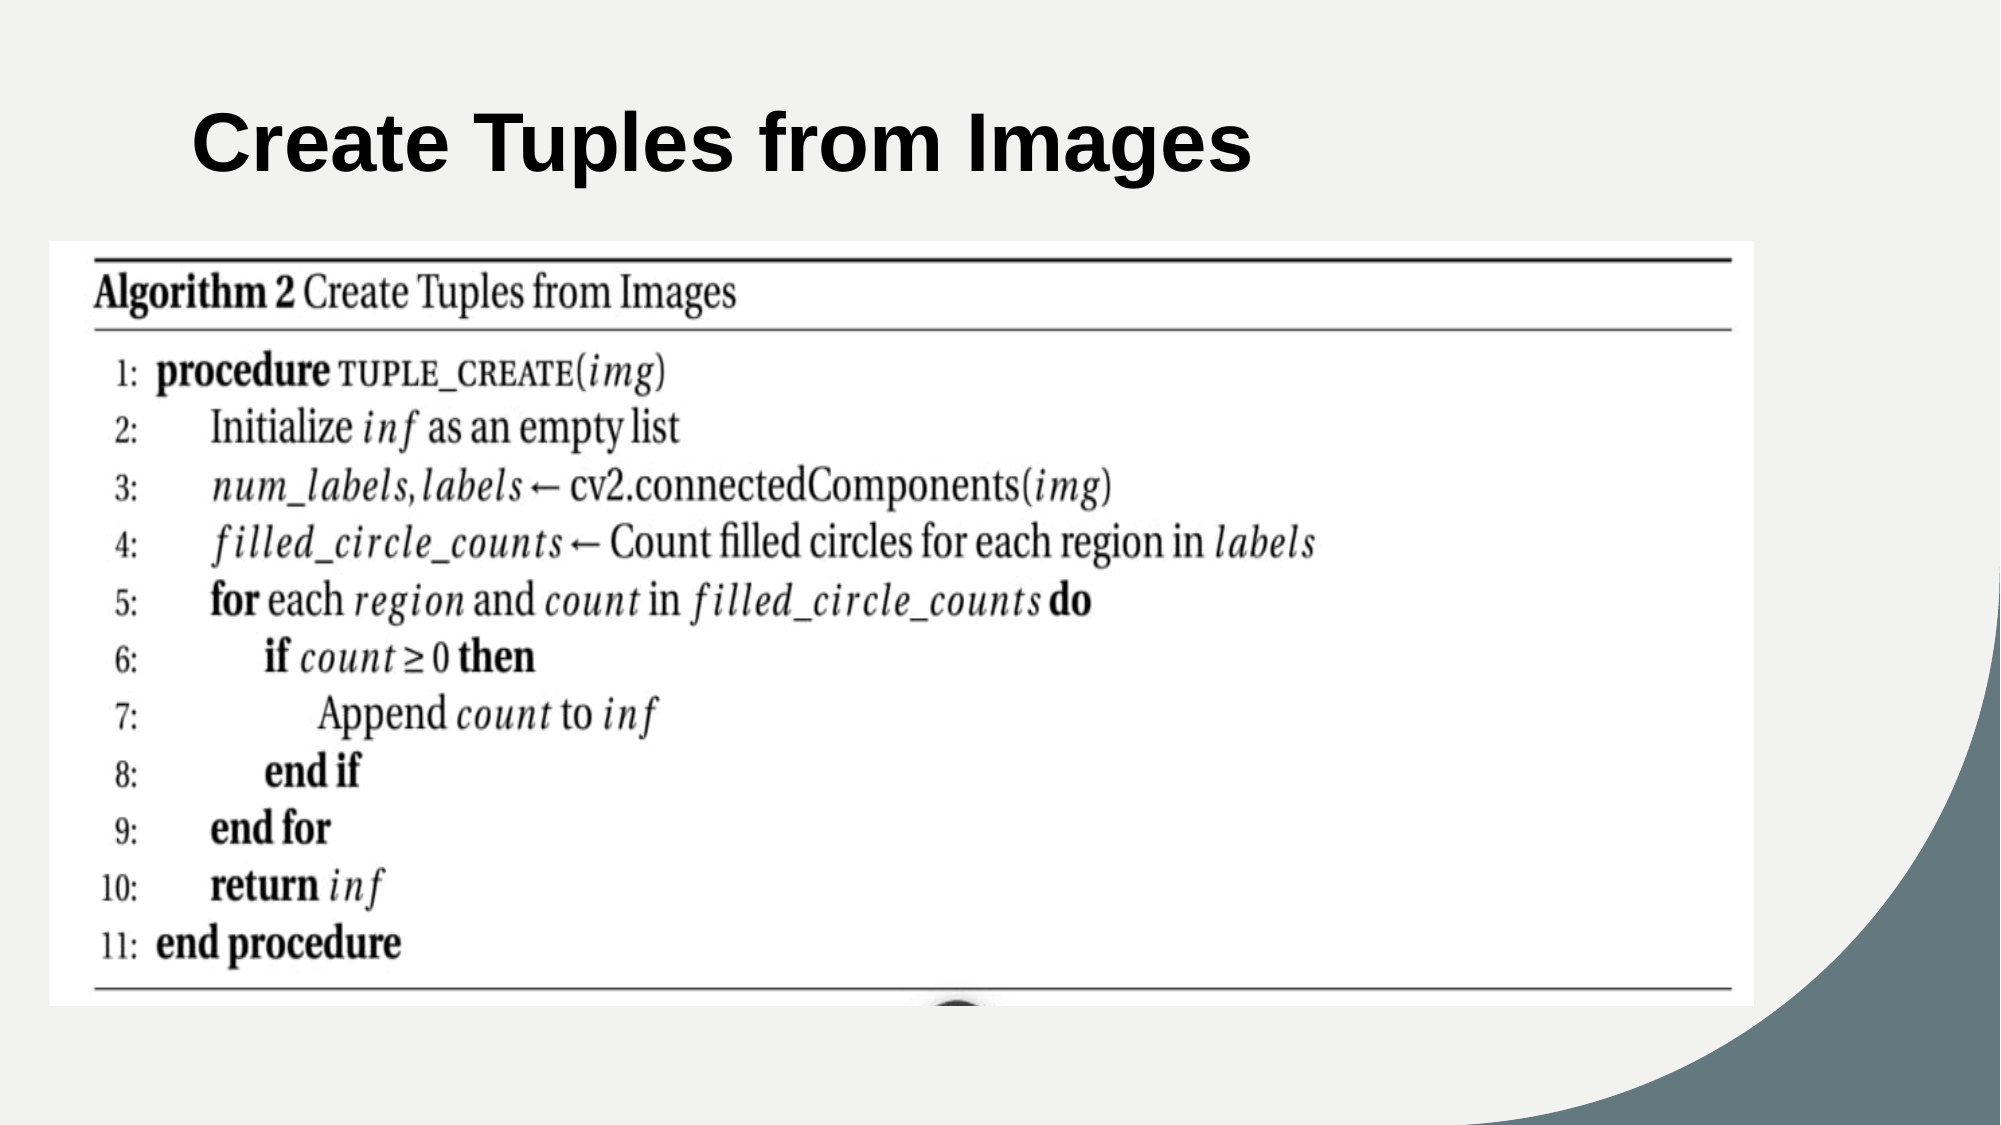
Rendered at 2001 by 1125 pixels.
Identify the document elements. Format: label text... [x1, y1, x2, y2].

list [49, 241, 1755, 1006]
title Create Tuples from Images [176, 0, 1809, 284]
